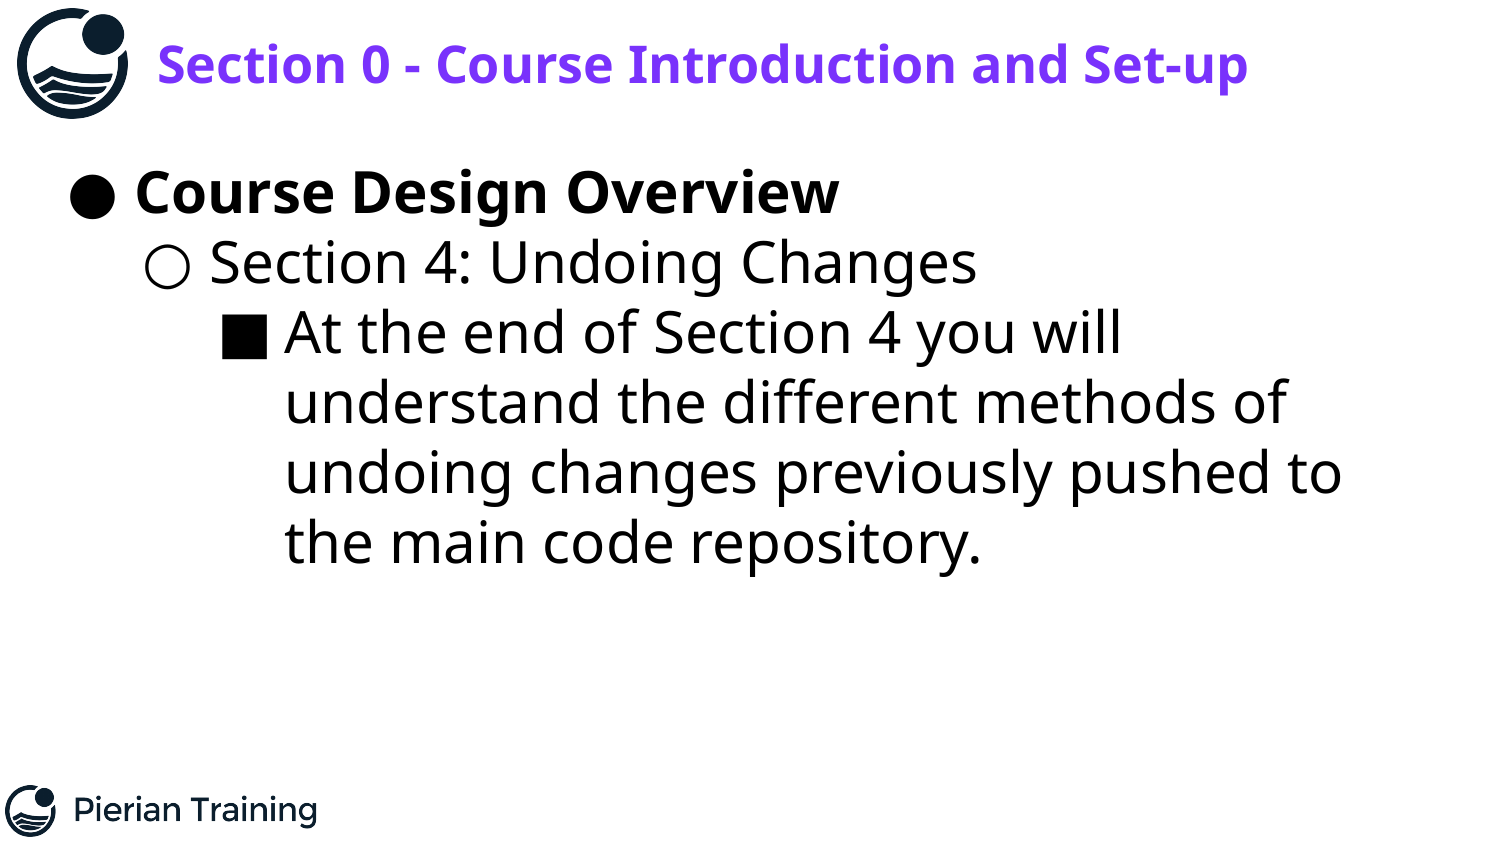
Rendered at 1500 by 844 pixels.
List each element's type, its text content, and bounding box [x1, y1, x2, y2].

picture [4, 785, 318, 837]
text_box Course Design Overview Section 4: Undoing Changes At the end of Section 4 you will understand the different methods of undoing changes previously pushed to the main code repository. [44, 140, 1432, 591]
text_box Section 0 - Course Introduction and Set-up [142, 16, 1432, 110]
picture [16, 8, 128, 120]
